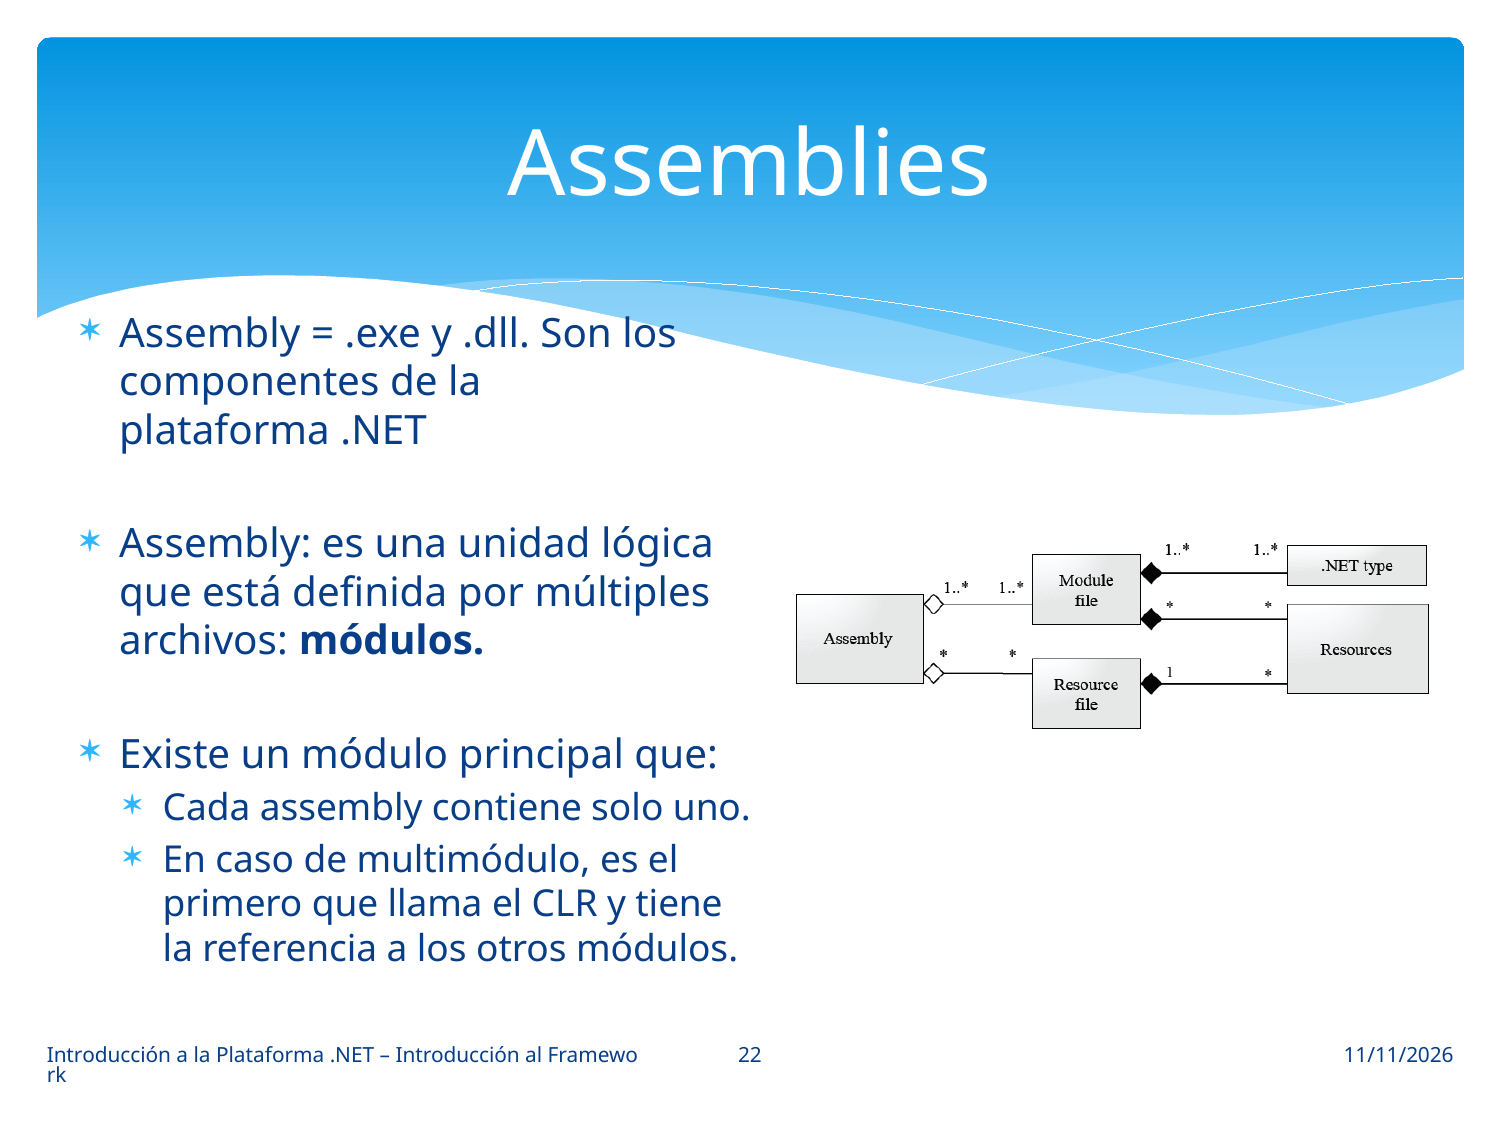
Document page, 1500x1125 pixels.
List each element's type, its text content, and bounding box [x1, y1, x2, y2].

list Assembly = .exe y .dll. Son los componentes de la plataforma .NET Assembly: es una unidad lógica que está definida por múltiples archivos: módulos. Existe un módulo principal que: Cada assembly contiene solo uno. En caso de multimódulo, es el primero que llama el CLR y tiene la referencia a los otros módulos. [64, 299, 774, 1005]
slide_number 22 [654, 1025, 846, 1086]
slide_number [847, 1025, 1469, 1086]
footer Introducción a la Plataforma .NET – Introducción al Framework [31, 1025, 653, 1086]
picture [779, 514, 1454, 740]
title Assemblies [75, 55, 1425, 261]
